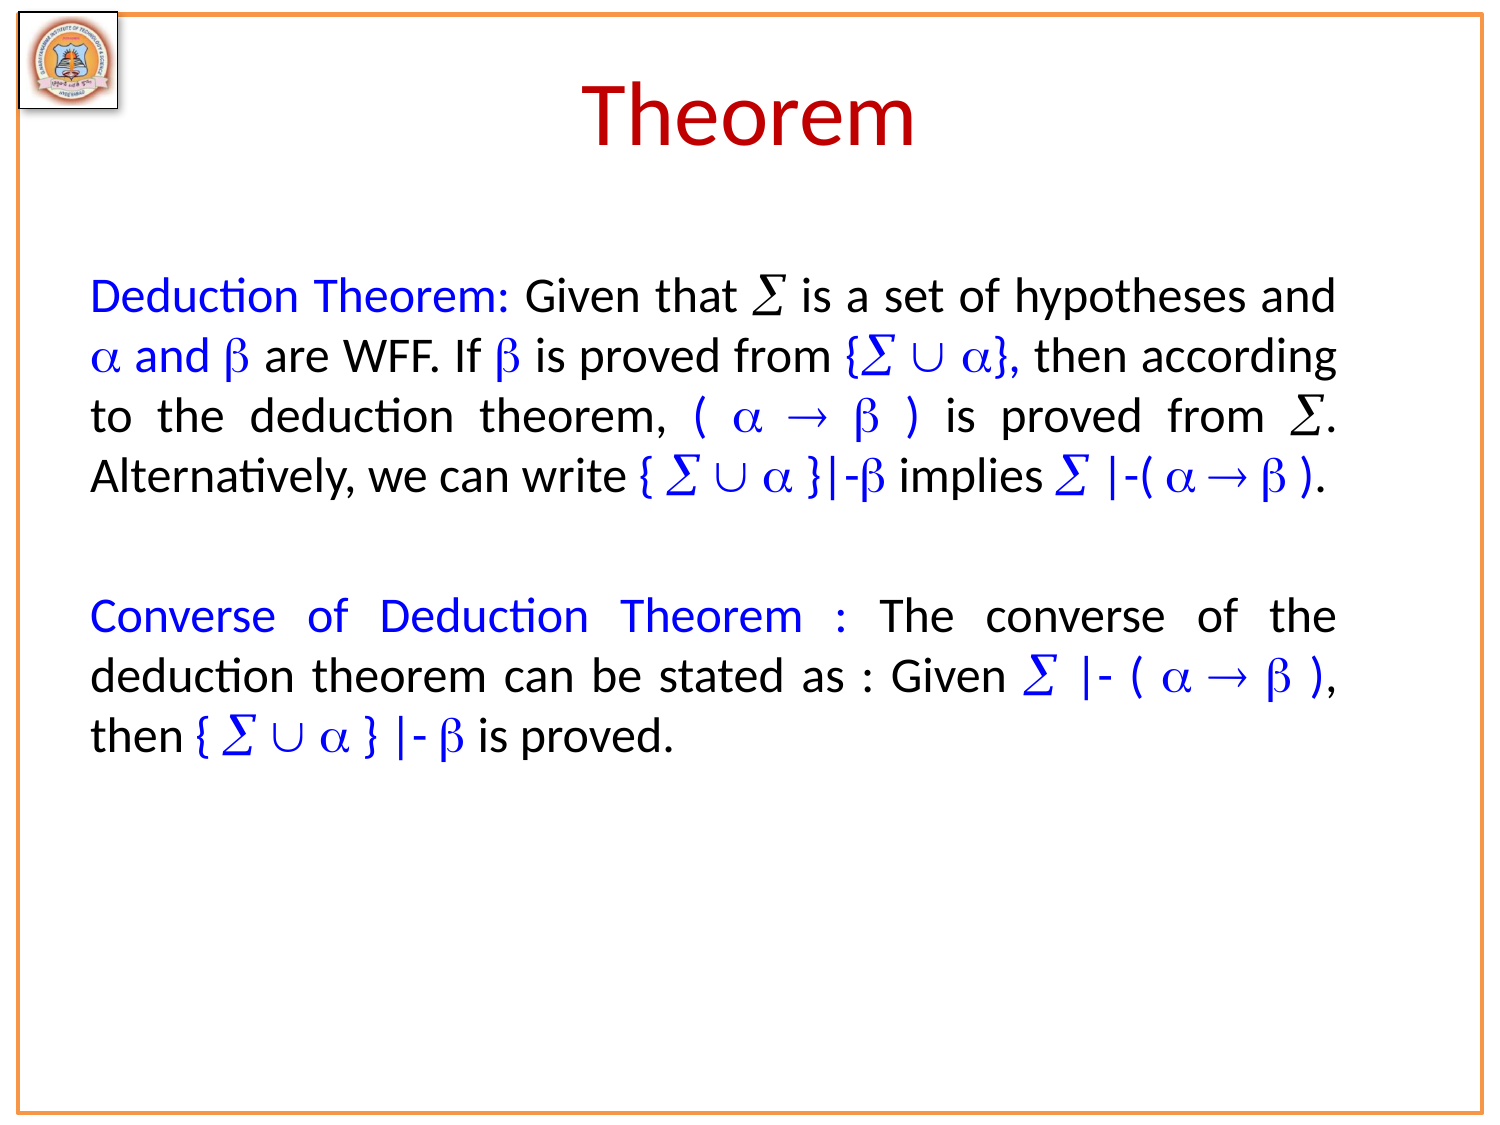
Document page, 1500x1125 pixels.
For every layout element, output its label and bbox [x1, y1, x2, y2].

text_box [17, 12, 1483, 1114]
